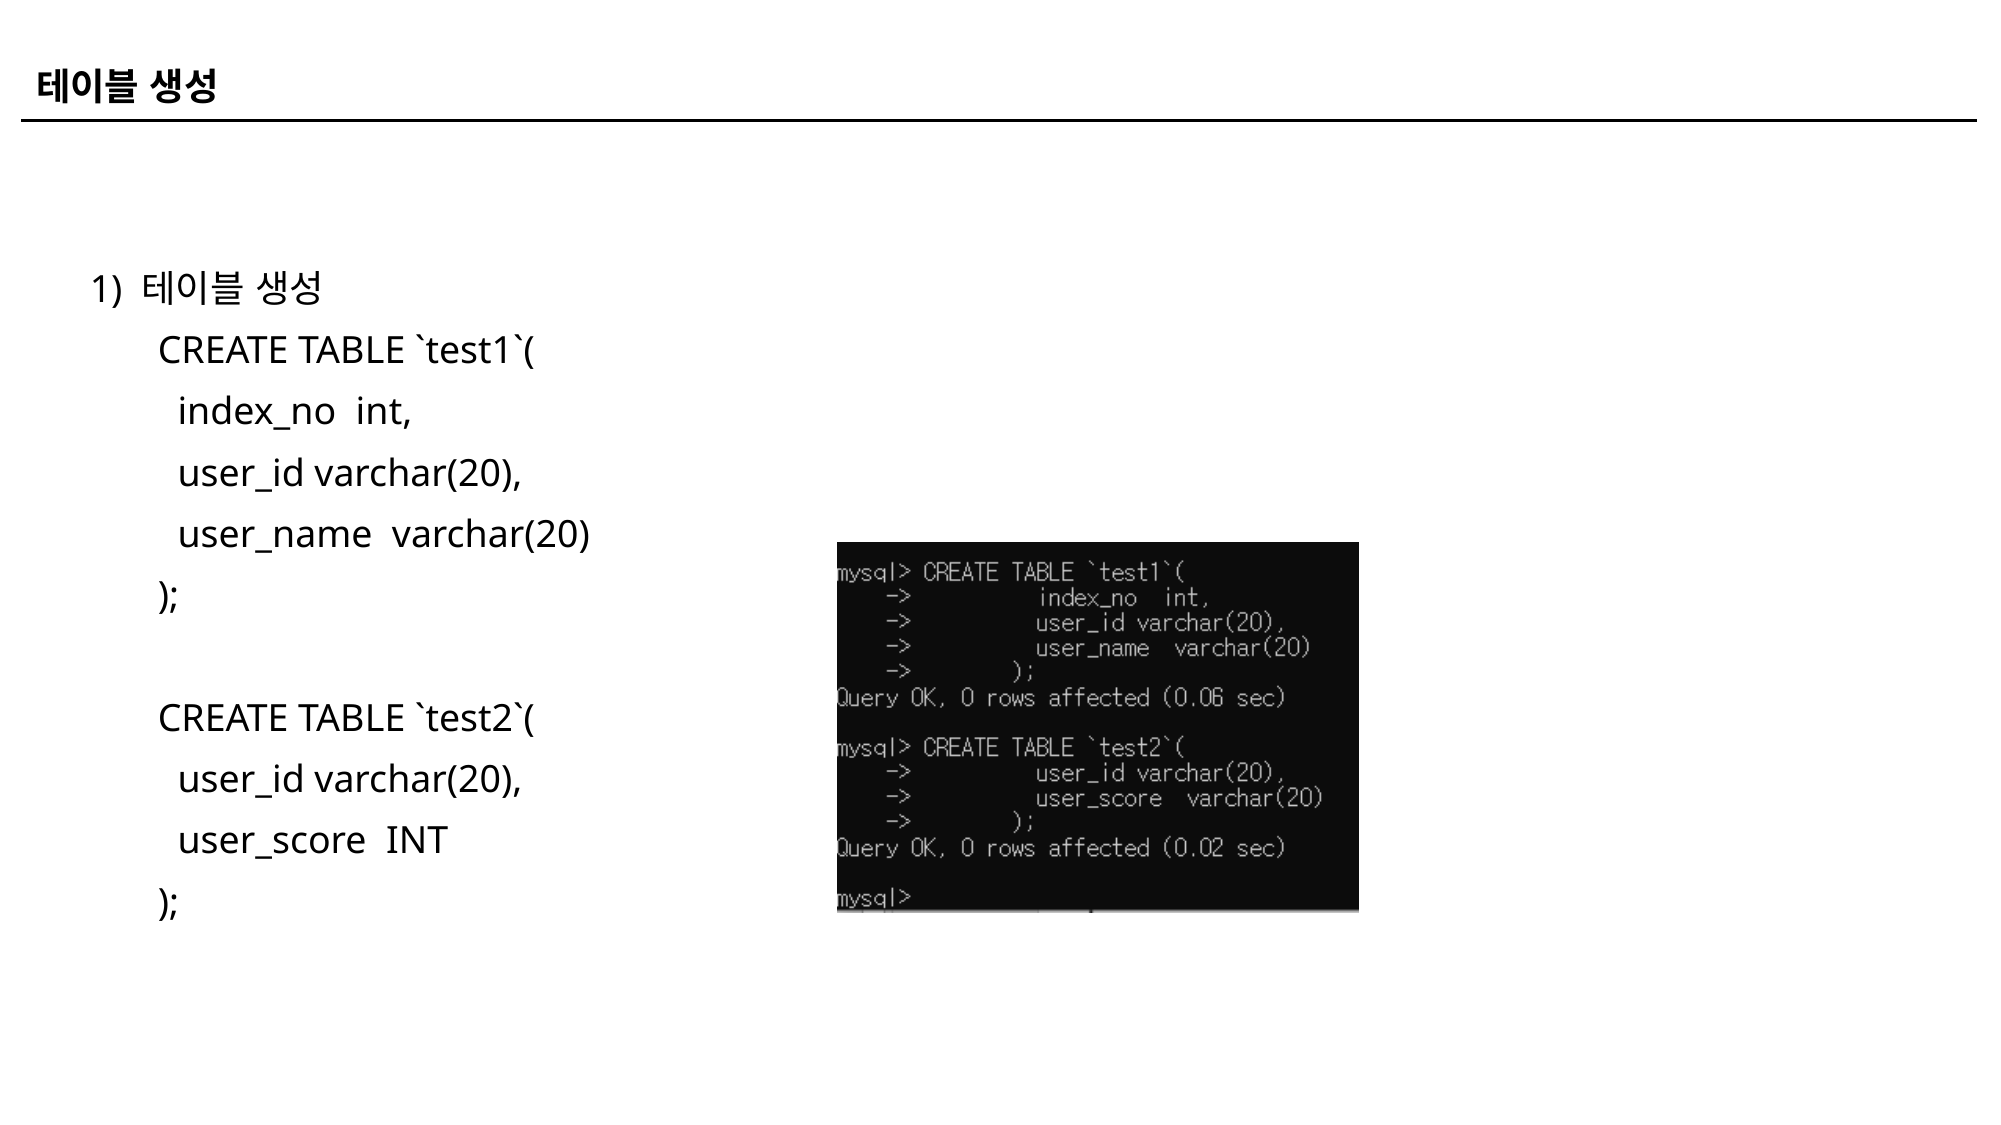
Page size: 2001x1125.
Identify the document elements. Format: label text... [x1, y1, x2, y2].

text_box 1) 테이블 생성 CREATE TABLE `test1`( index_no int, user_id varchar(20), user_name varchar(20) ); CREATE TABLE `test2`( user_id varchar(20), user_score INT ); [74, 262, 1425, 1005]
text_box 테이블 생성 [21, 55, 1978, 116]
picture [837, 542, 1359, 913]
